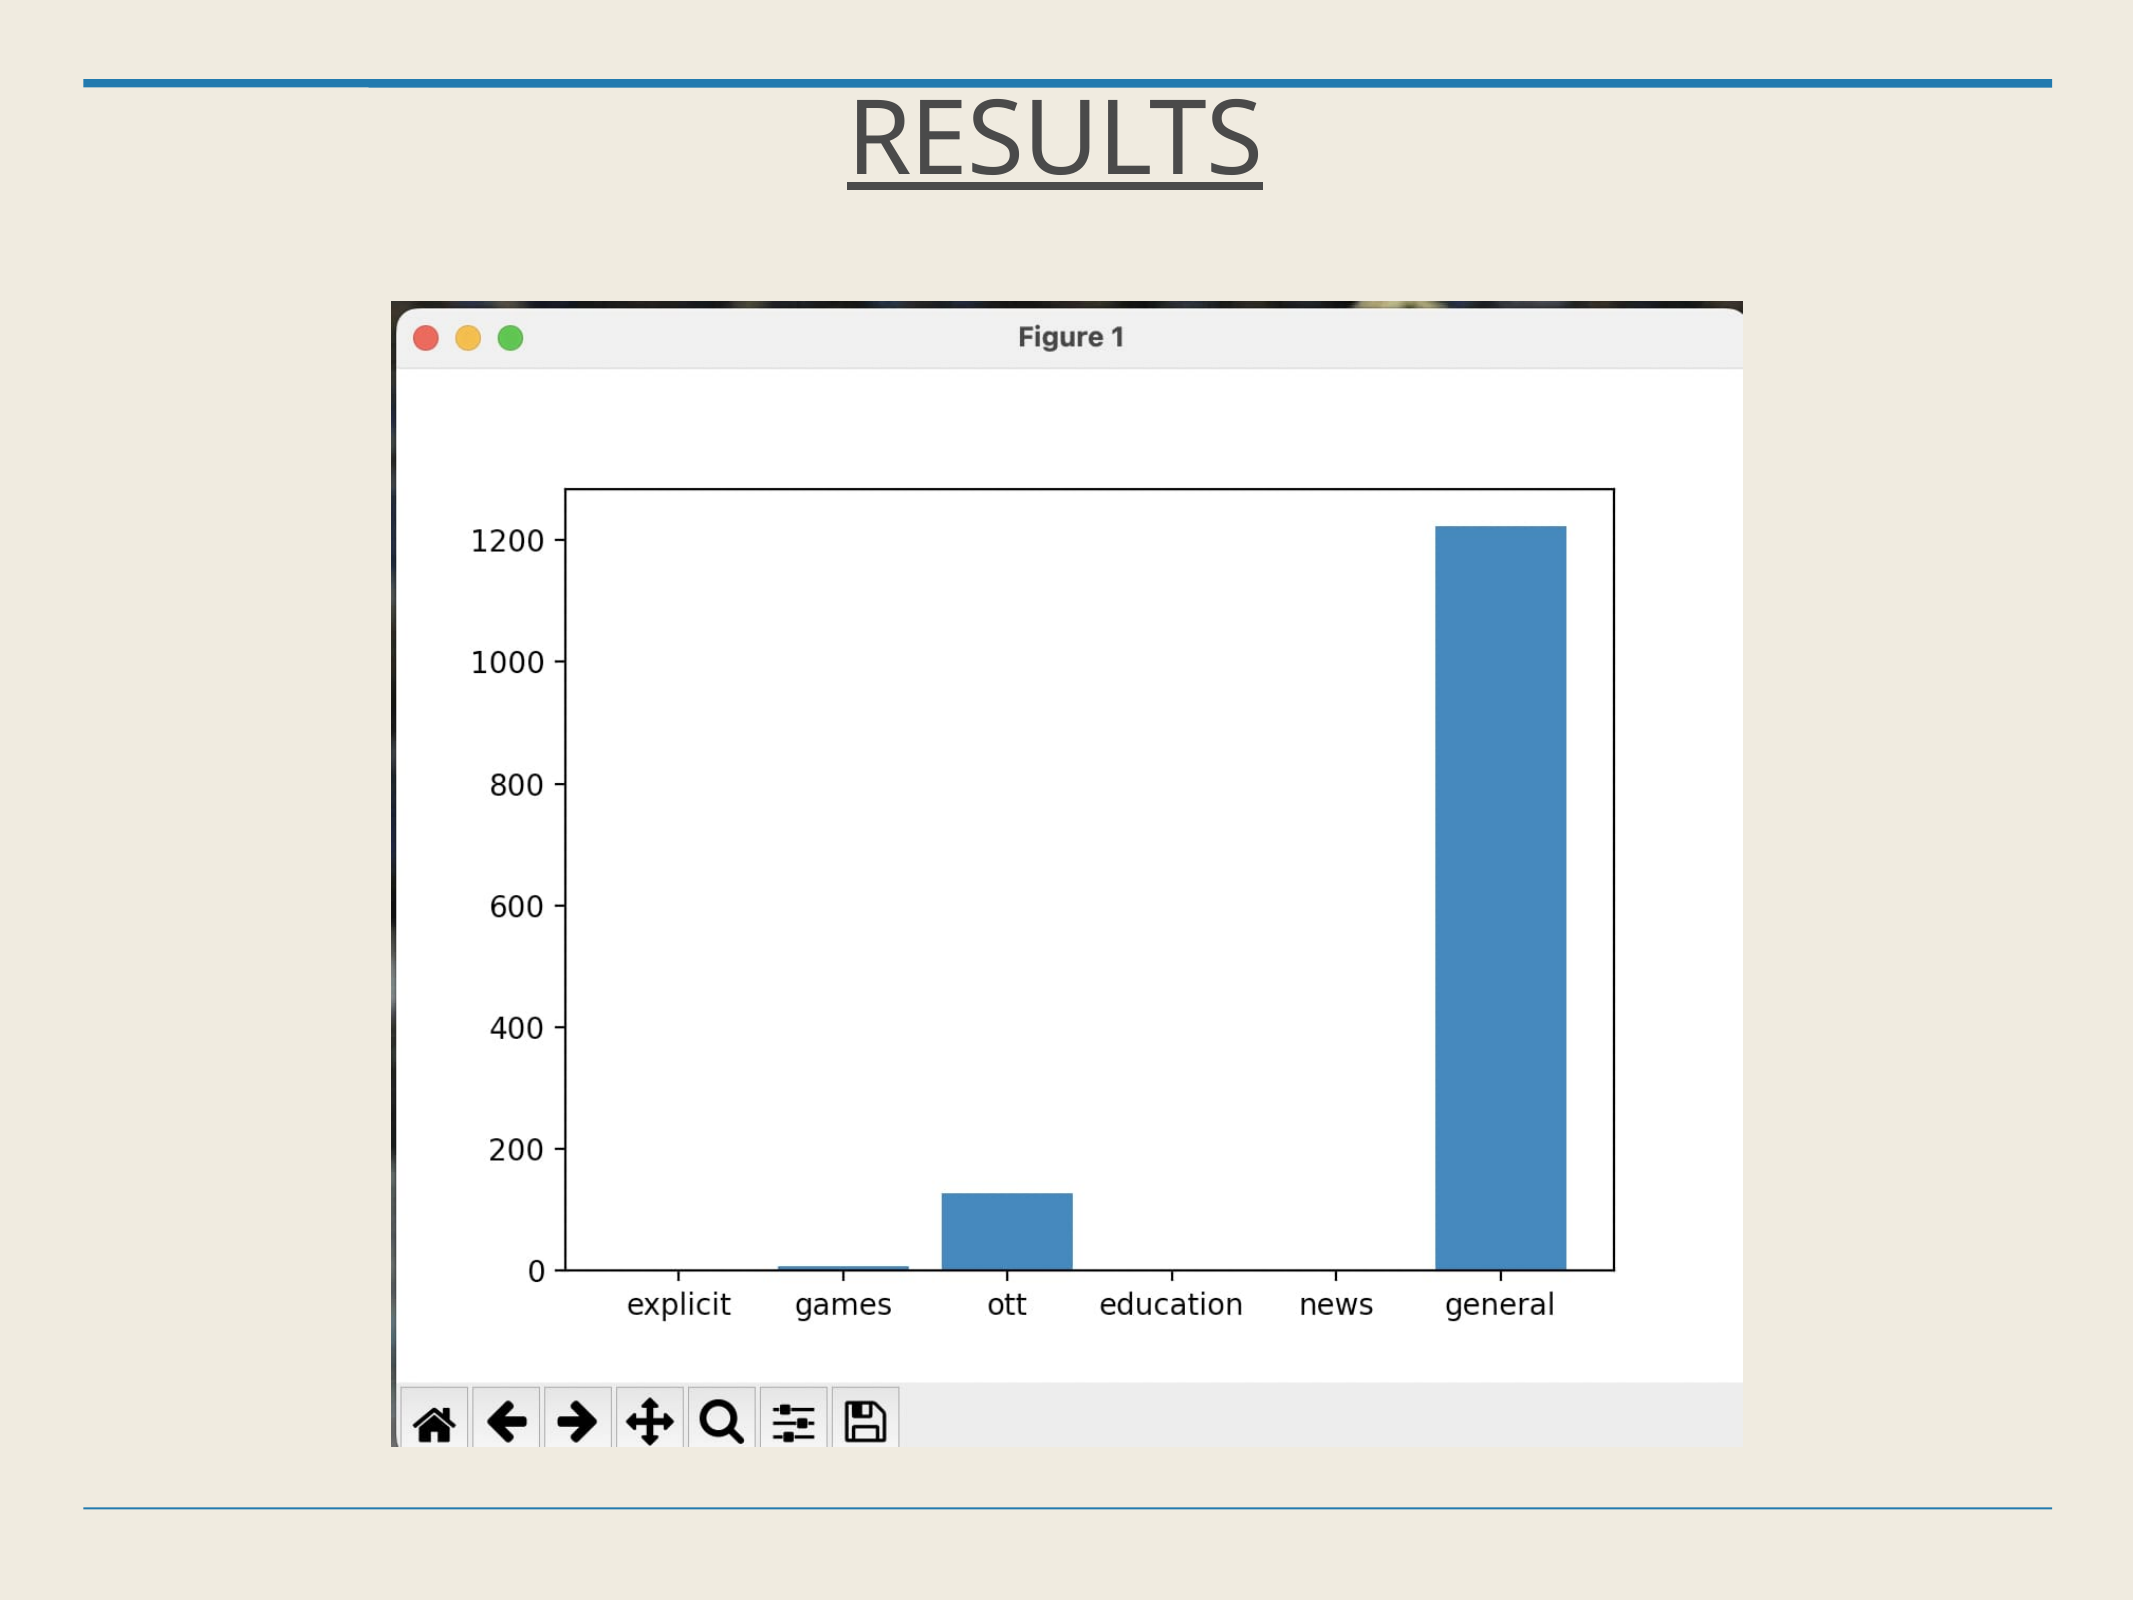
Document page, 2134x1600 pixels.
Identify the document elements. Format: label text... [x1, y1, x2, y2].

picture [390, 300, 1743, 1447]
title Results [82, 86, 2052, 241]
